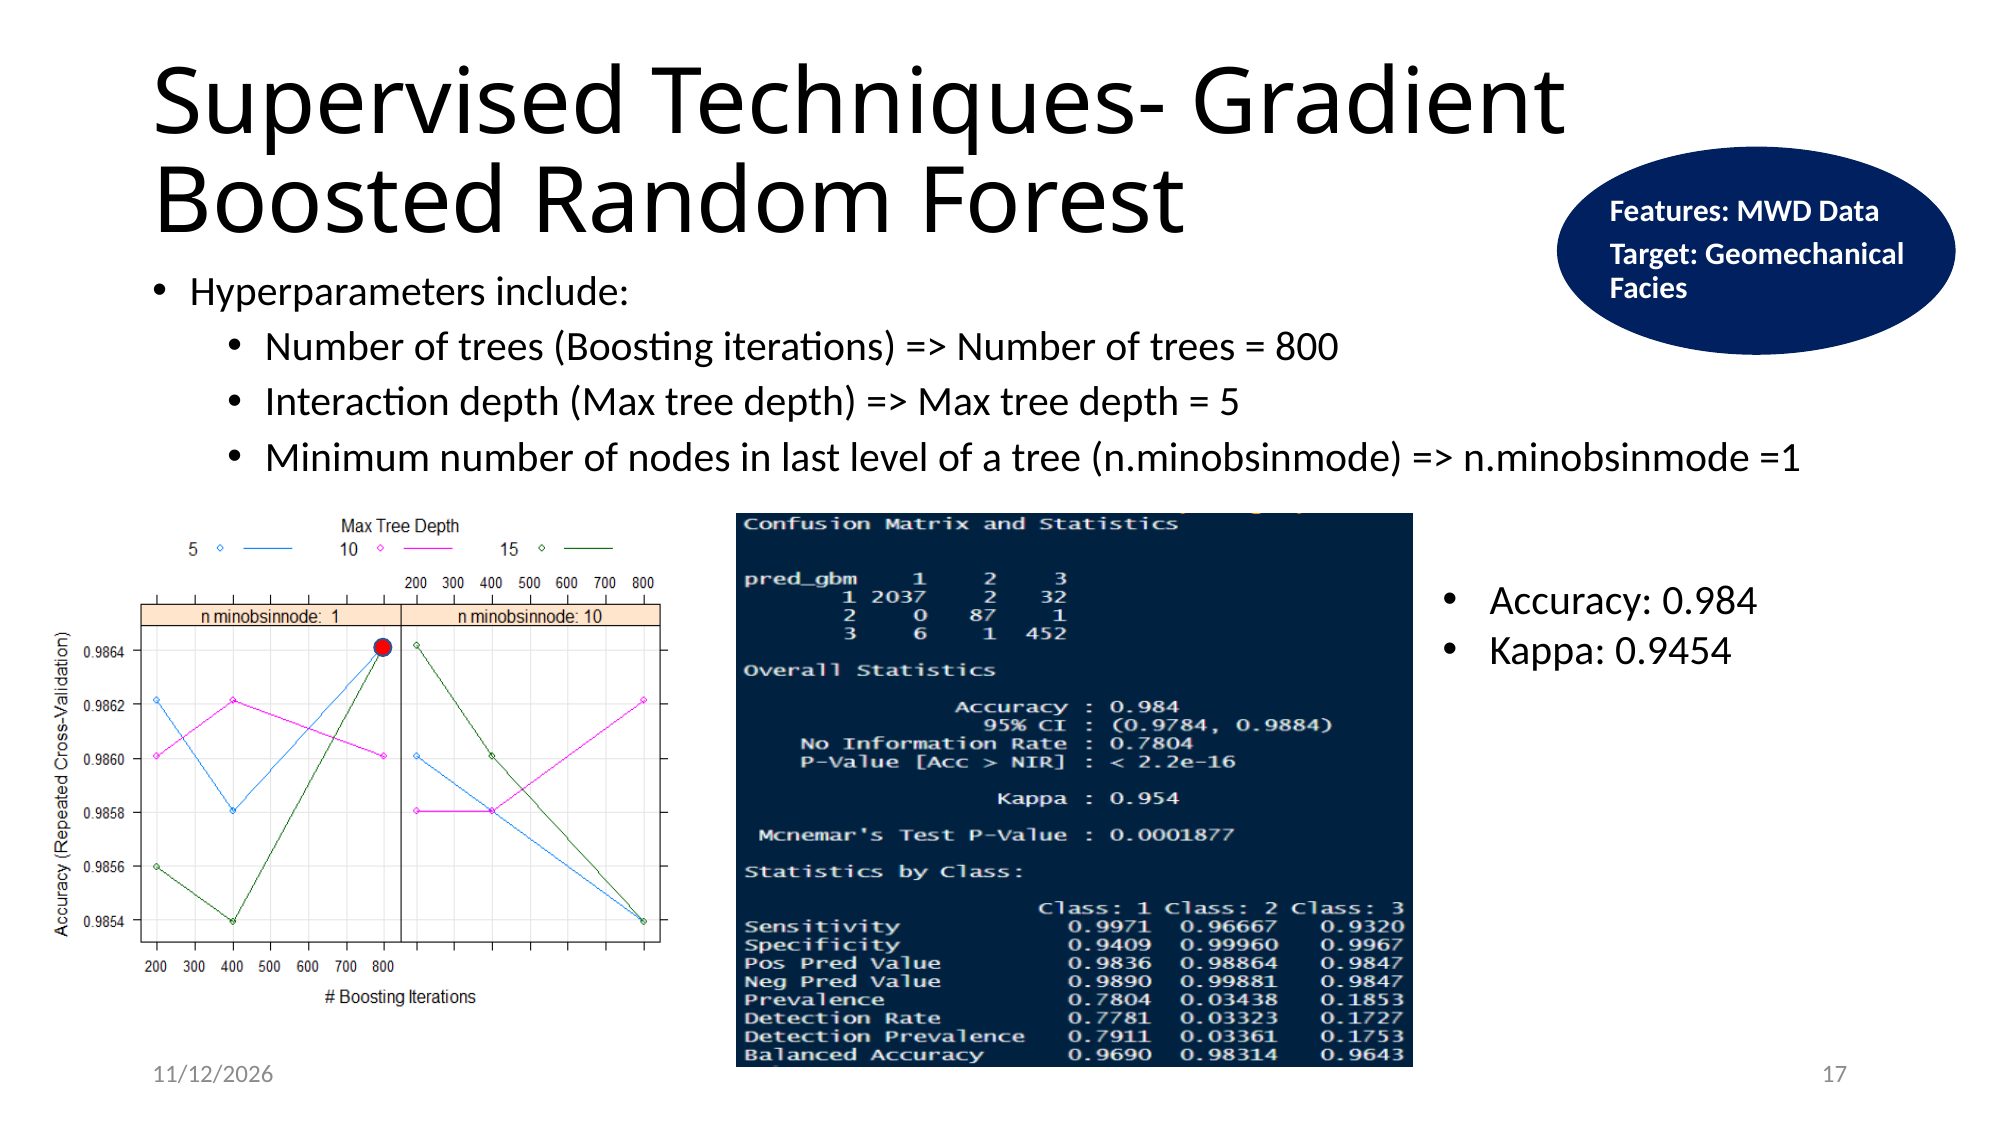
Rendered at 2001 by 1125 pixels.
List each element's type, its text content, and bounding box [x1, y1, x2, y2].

picture [45, 513, 680, 1010]
list Hyperparameters include: Number of trees (Boosting iterations) => Number of trees = 800 Interaction depth (Max tree depth) => Max tree depth = 5 Minimum number of nodes in last level of a tree (n.minobsinmode) => n.minobsinmode =1 [137, 261, 1863, 976]
text_box [1600, 146, 1913, 186]
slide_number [137, 1042, 588, 1103]
slide_number 17 [1412, 1042, 1863, 1103]
picture [736, 513, 1413, 1067]
text_box [1596, 313, 1916, 355]
text_box Accuracy: 0.984 Kappa: 0.9454 [1427, 565, 2000, 681]
text_box Features: MWD Data Target: Geomechanical Facies [1594, 186, 1973, 313]
text_box [1556, 190, 1594, 312]
title Supervised Techniques- Gradient Boosted Random Forest [137, 44, 1863, 261]
